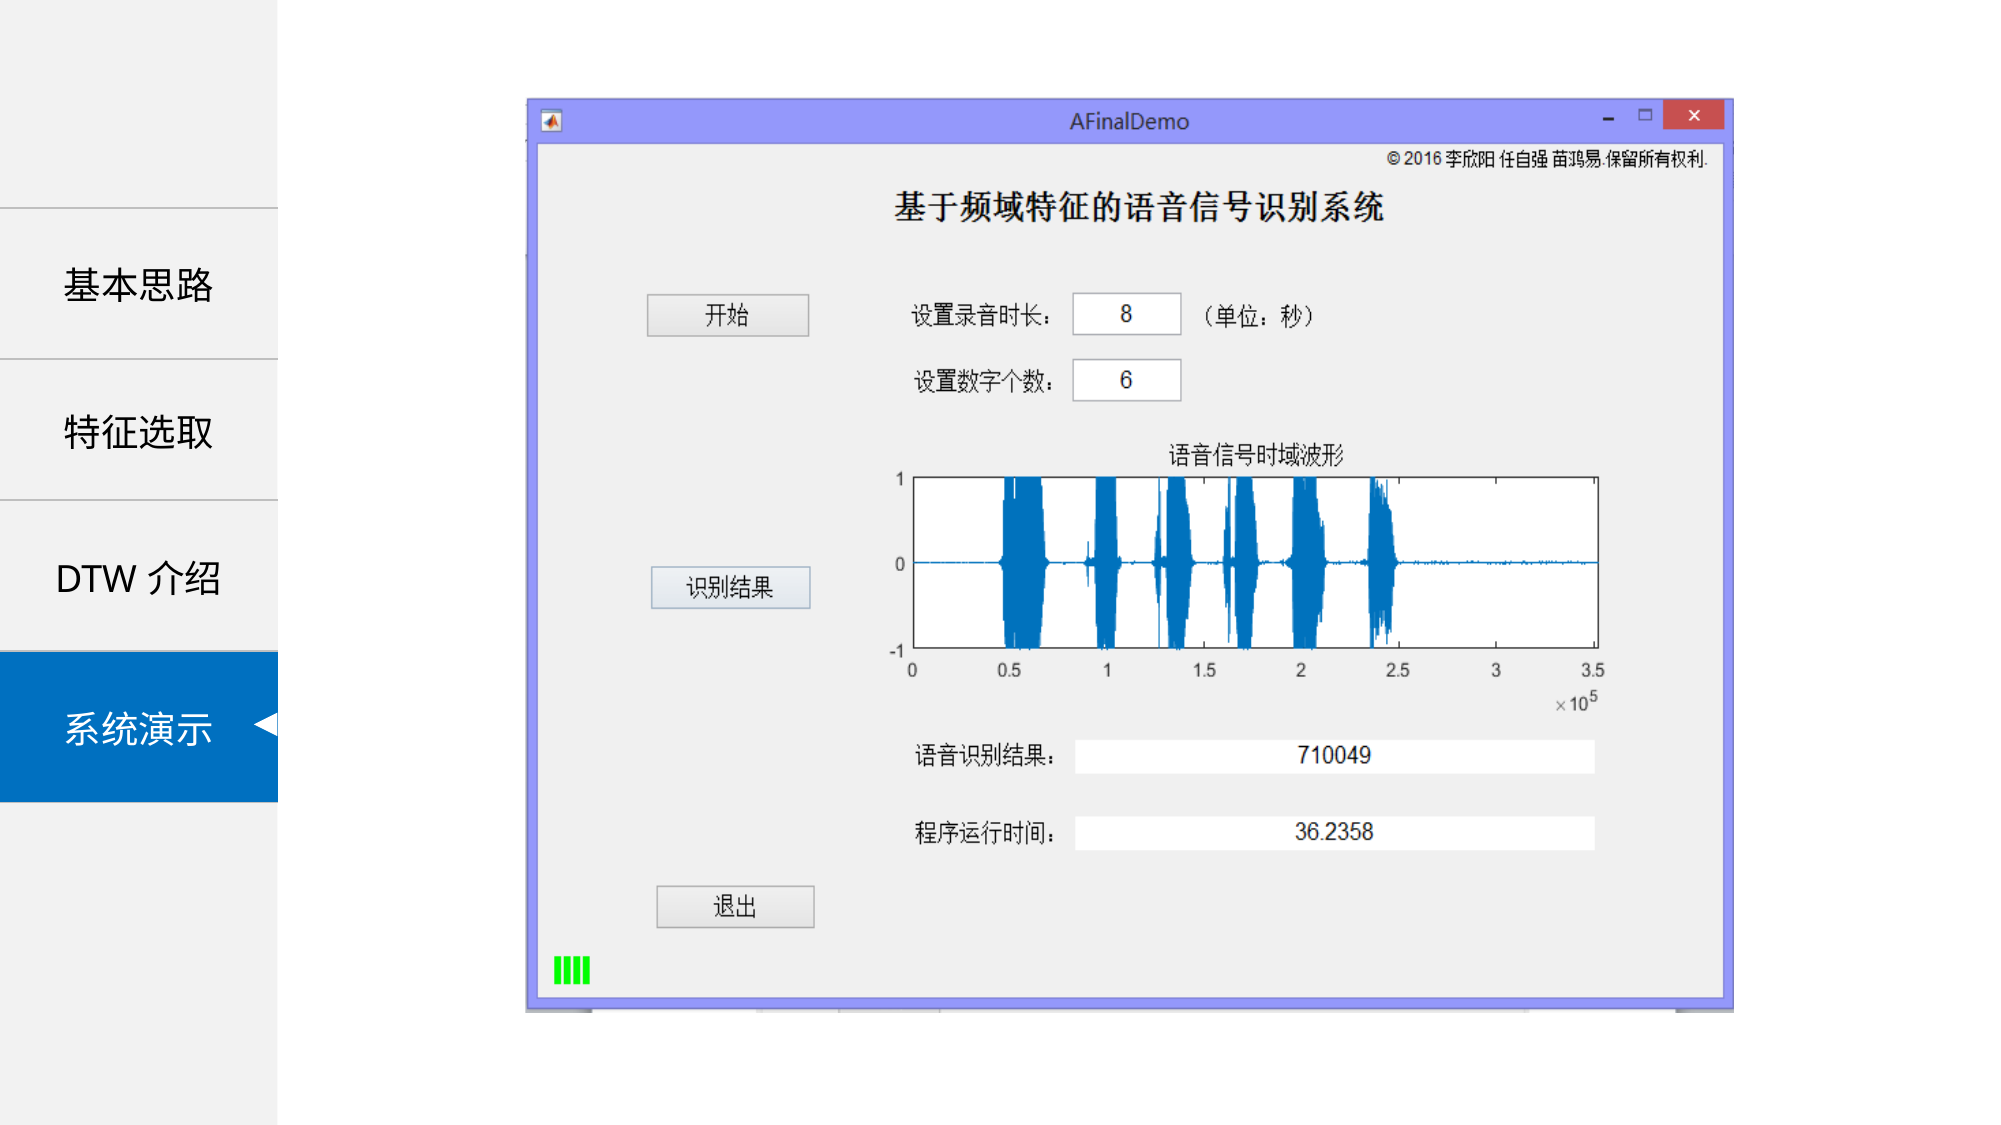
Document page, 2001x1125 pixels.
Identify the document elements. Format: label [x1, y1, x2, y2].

picture [525, 97, 1734, 1013]
